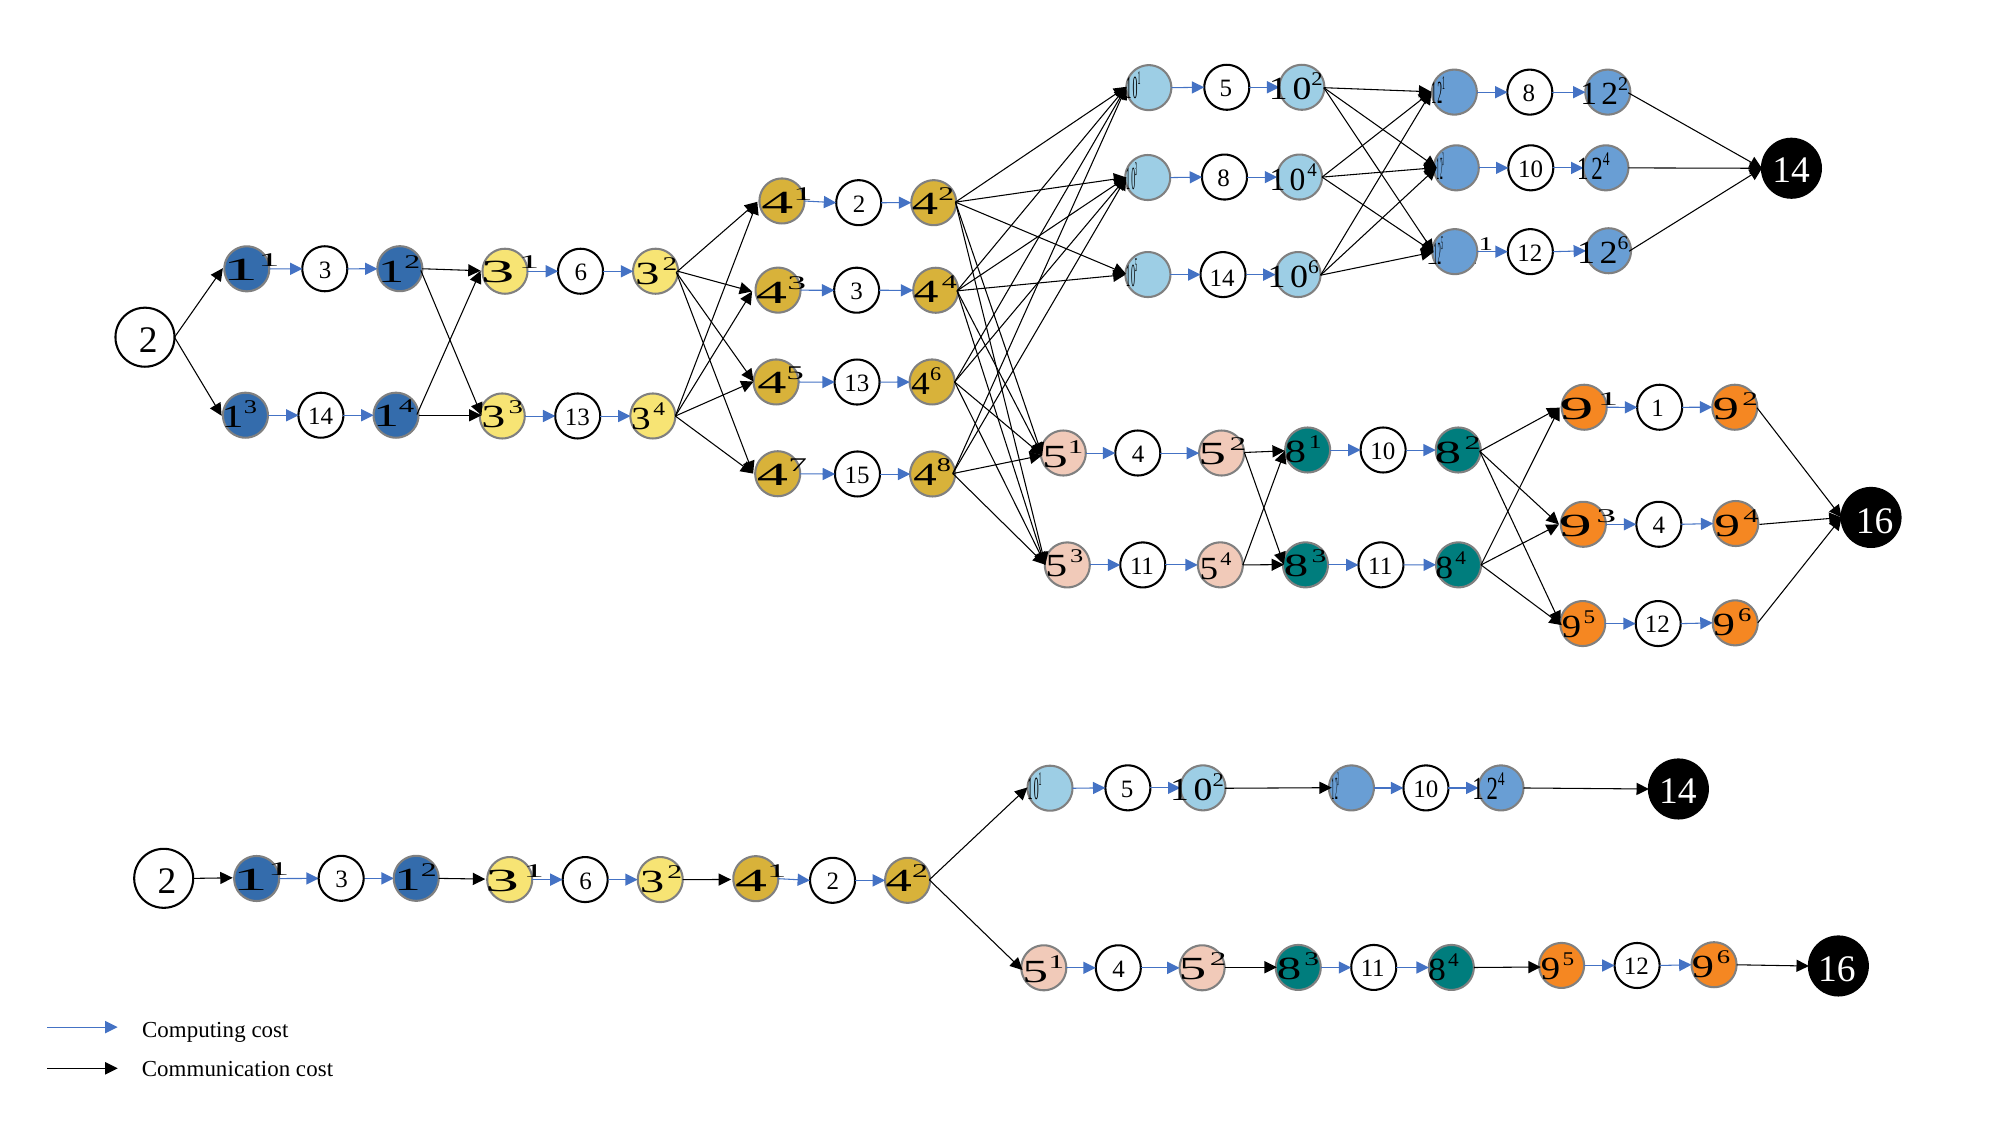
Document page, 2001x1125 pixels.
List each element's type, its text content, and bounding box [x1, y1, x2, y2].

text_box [134, 758, 1872, 997]
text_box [221, 392, 419, 438]
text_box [952, 473, 1046, 565]
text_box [675, 201, 758, 416]
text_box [758, 267, 952, 313]
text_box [675, 381, 754, 416]
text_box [758, 359, 952, 405]
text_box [1629, 168, 1762, 252]
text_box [1437, 228, 1632, 275]
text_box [952, 177, 1127, 474]
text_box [1481, 524, 1560, 564]
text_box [1127, 154, 1320, 200]
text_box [1481, 407, 1560, 524]
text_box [1437, 144, 1629, 191]
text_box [1756, 137, 1826, 199]
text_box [1040, 430, 1245, 588]
text_box 2 [114, 306, 174, 368]
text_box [1480, 564, 1562, 626]
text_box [675, 416, 754, 474]
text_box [480, 248, 675, 294]
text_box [952, 455, 1043, 473]
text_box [174, 337, 222, 416]
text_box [1127, 252, 1321, 300]
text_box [47, 1006, 349, 1089]
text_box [222, 245, 423, 292]
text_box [753, 450, 952, 497]
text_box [1320, 252, 1434, 276]
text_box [1242, 450, 1285, 565]
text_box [1126, 64, 1325, 111]
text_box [675, 291, 753, 381]
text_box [1431, 69, 1631, 115]
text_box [1628, 92, 1762, 167]
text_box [1757, 517, 1842, 623]
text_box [1282, 427, 1479, 588]
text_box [420, 270, 482, 415]
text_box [1320, 91, 1432, 167]
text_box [1840, 487, 1909, 550]
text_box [416, 270, 420, 415]
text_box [1320, 167, 1437, 276]
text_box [479, 393, 675, 439]
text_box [174, 268, 223, 338]
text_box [952, 86, 1127, 177]
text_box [1757, 407, 1842, 517]
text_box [757, 178, 952, 226]
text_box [1558, 384, 1760, 647]
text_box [1323, 87, 1434, 167]
